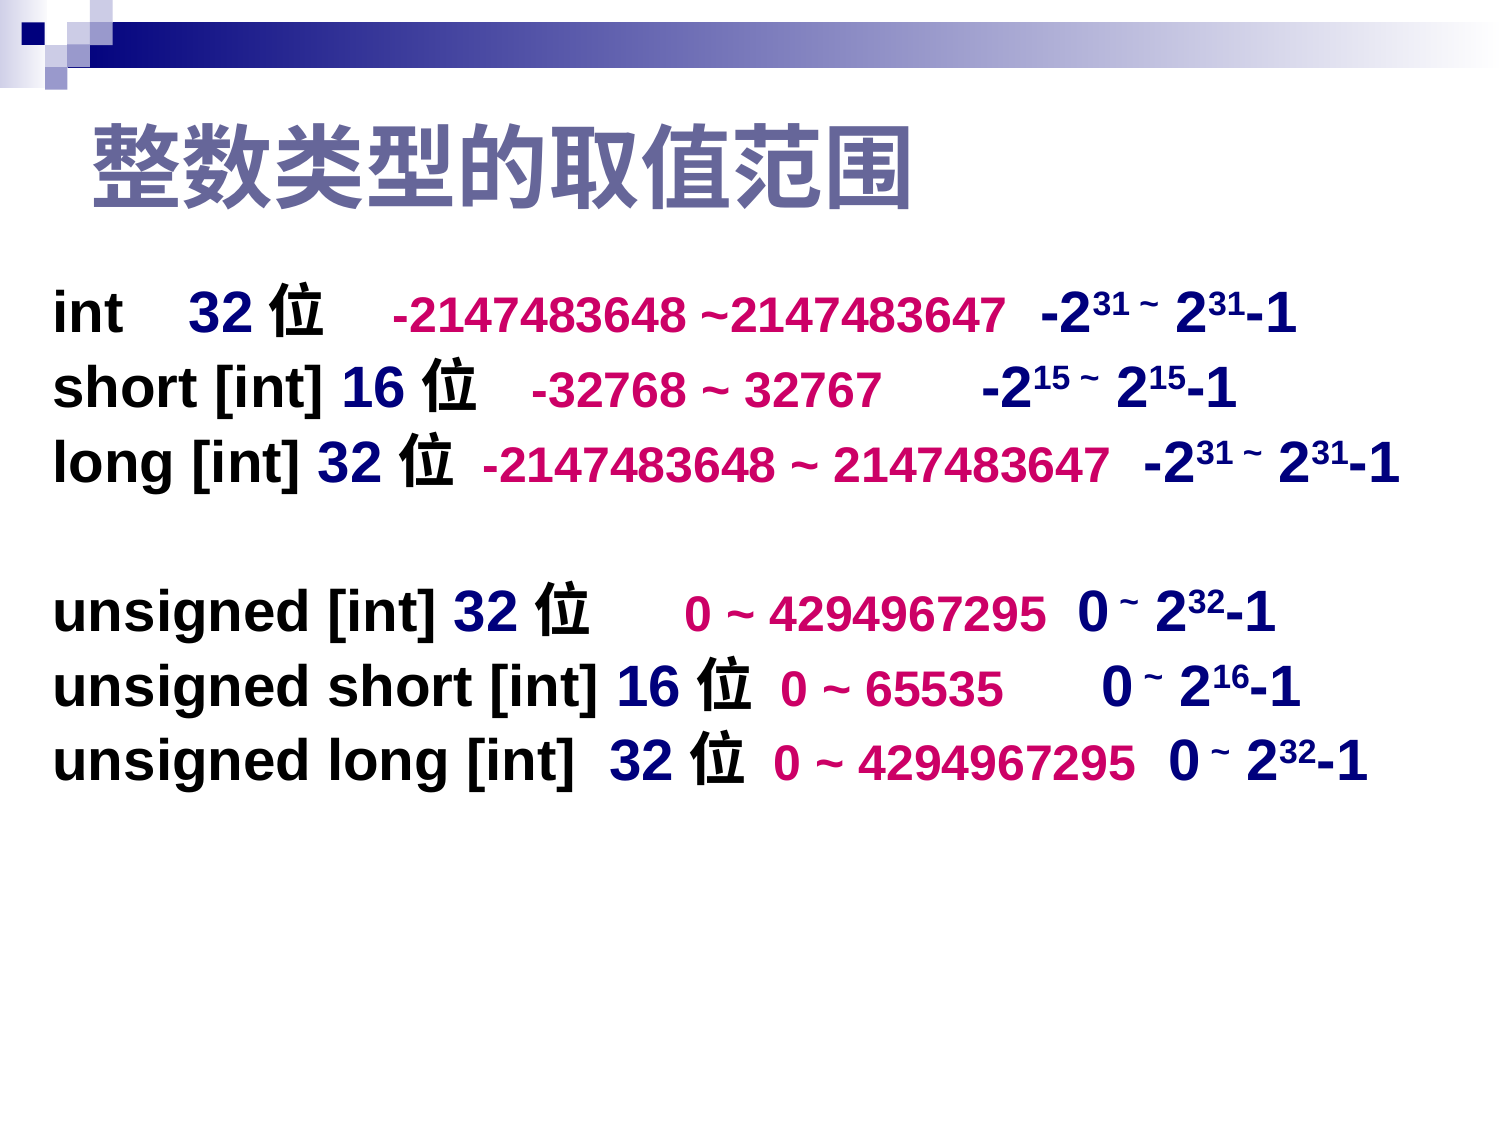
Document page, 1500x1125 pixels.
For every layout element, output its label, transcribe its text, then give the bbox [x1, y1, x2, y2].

list int 32位 -2147483648 ~2147483647 -231 ~ 231-1 short [int] 16位 -32768 ~ 32767 -215 ~ 215-1 long [int] 32位 -2147483648 ~ 2147483647 -231 ~ 231-1 unsigned [int] 32位 0 ~ 4294967295 0 ~ 232-1 unsigned short [int] 16位 0 ~ 65535 0 ~ 216-1 unsigned long [int] 32位 0 ~ 4294967295 0 ~ 232-1 [37, 275, 1450, 825]
title 整数类型的取值范围 [75, 75, 1235, 256]
